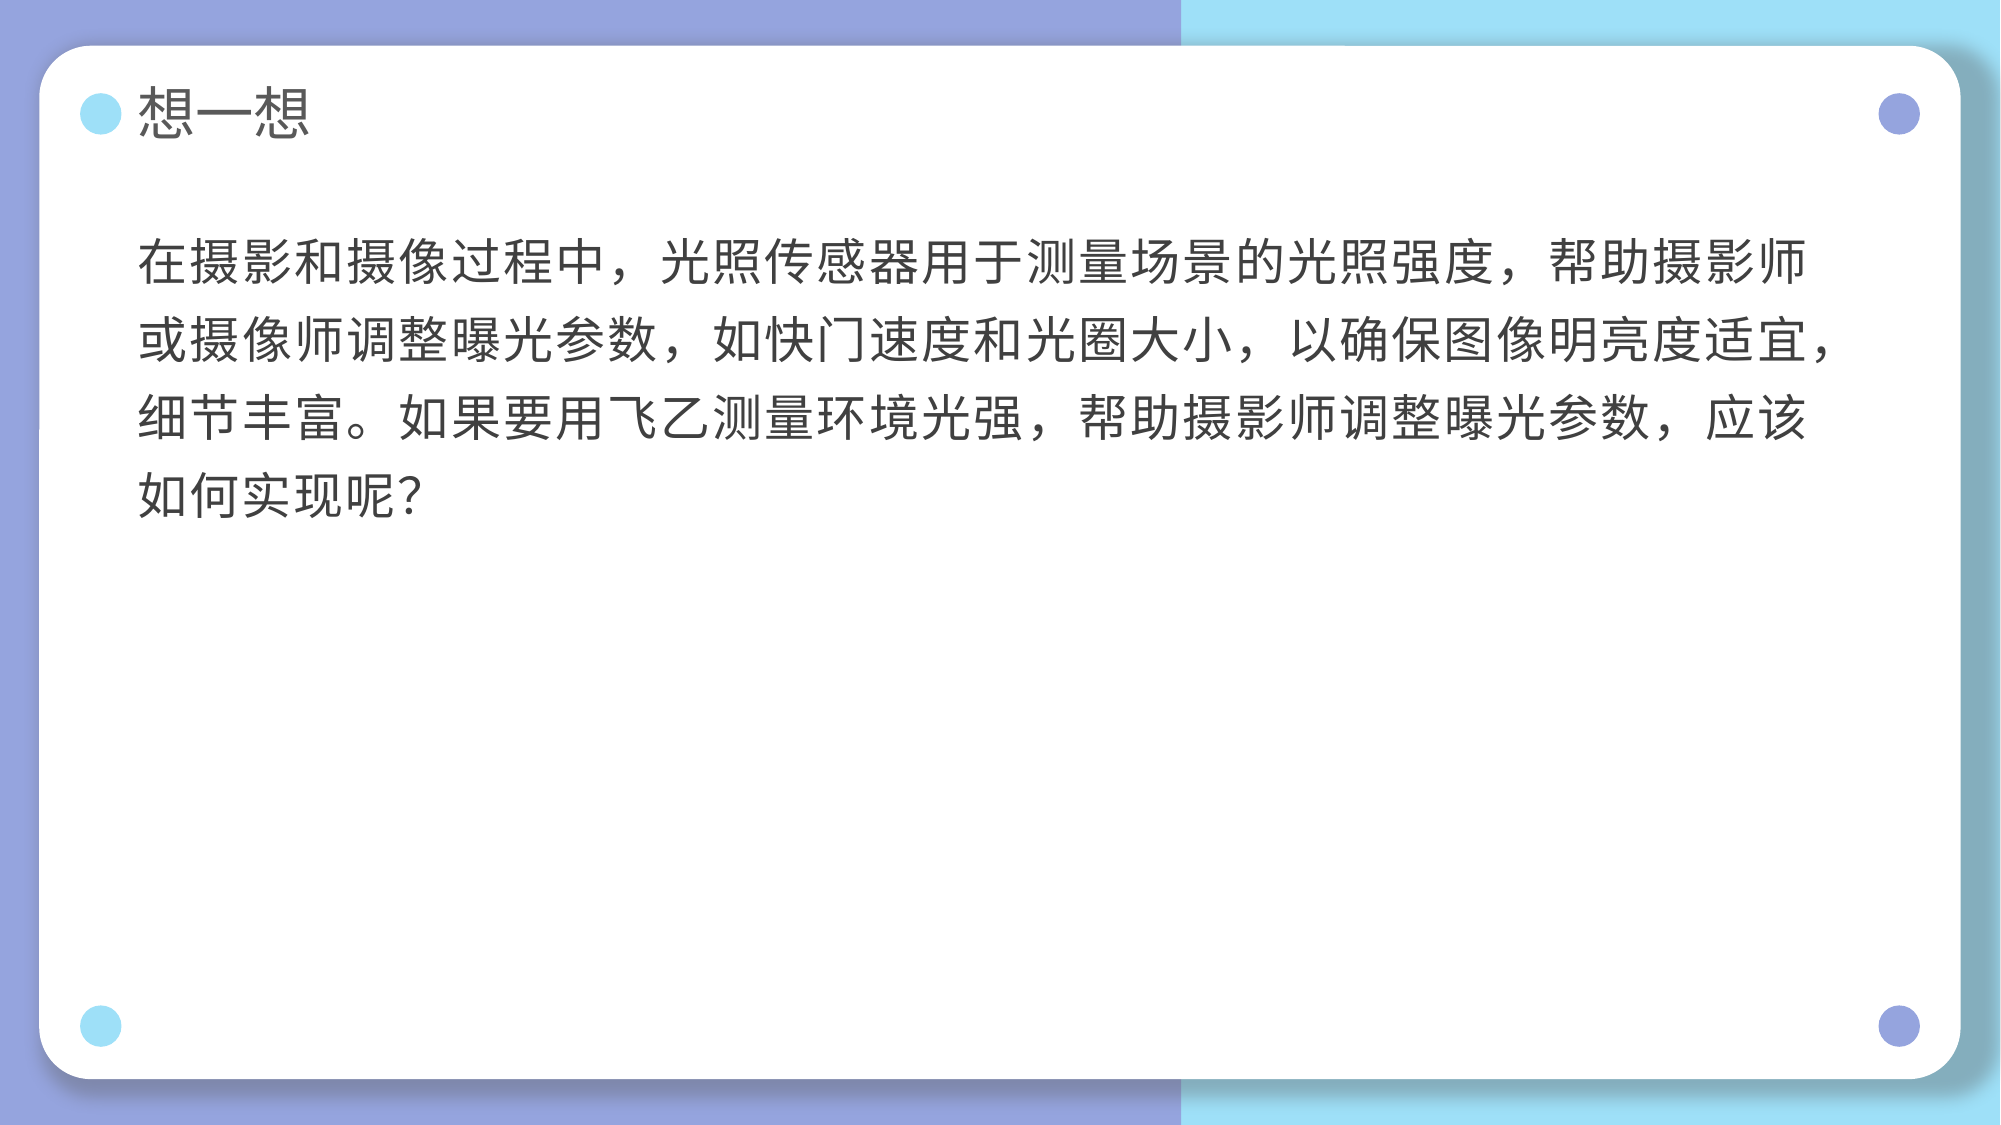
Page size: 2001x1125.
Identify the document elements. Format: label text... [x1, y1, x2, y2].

list 在摄影和摄像过程中，光照传感器用于测量场景的光照强度，帮助摄影师或摄像师调整曝光参数，如快门速度和光圈大小，以确保图像明亮度适宜，细节丰富。如果要用飞乙测量环境光强，帮助摄影师调整曝光参数，应该如何实现呢？ [137, 205, 1811, 685]
title 想一想 [137, 77, 976, 157]
